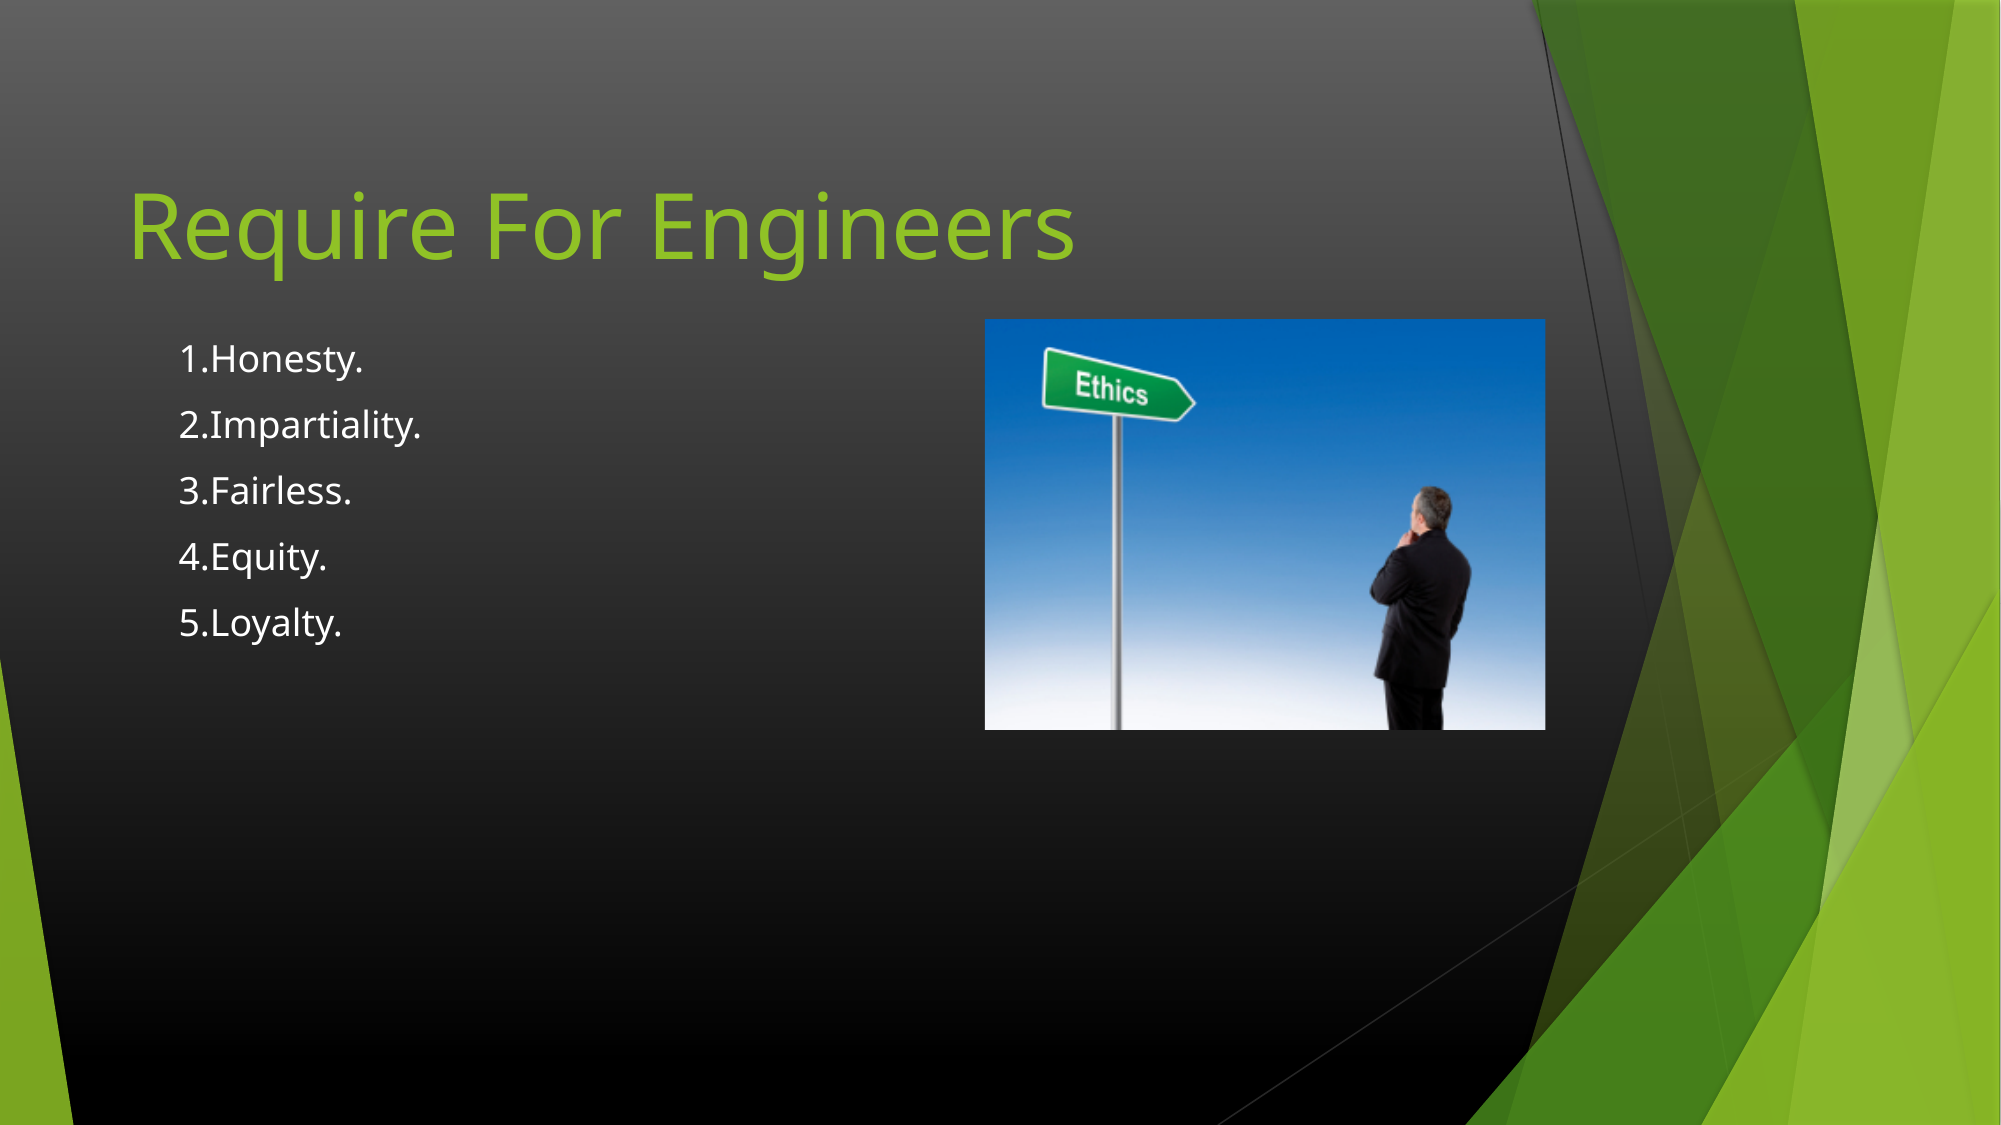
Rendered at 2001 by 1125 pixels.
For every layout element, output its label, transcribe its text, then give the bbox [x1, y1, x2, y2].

picture [984, 319, 1546, 731]
list 1.Honesty. 2.Impartiality. 3.Fairless. 4.Equity. 5.Loyalty. [163, 222, 1534, 757]
title Require For Engineers [111, 99, 1291, 346]
